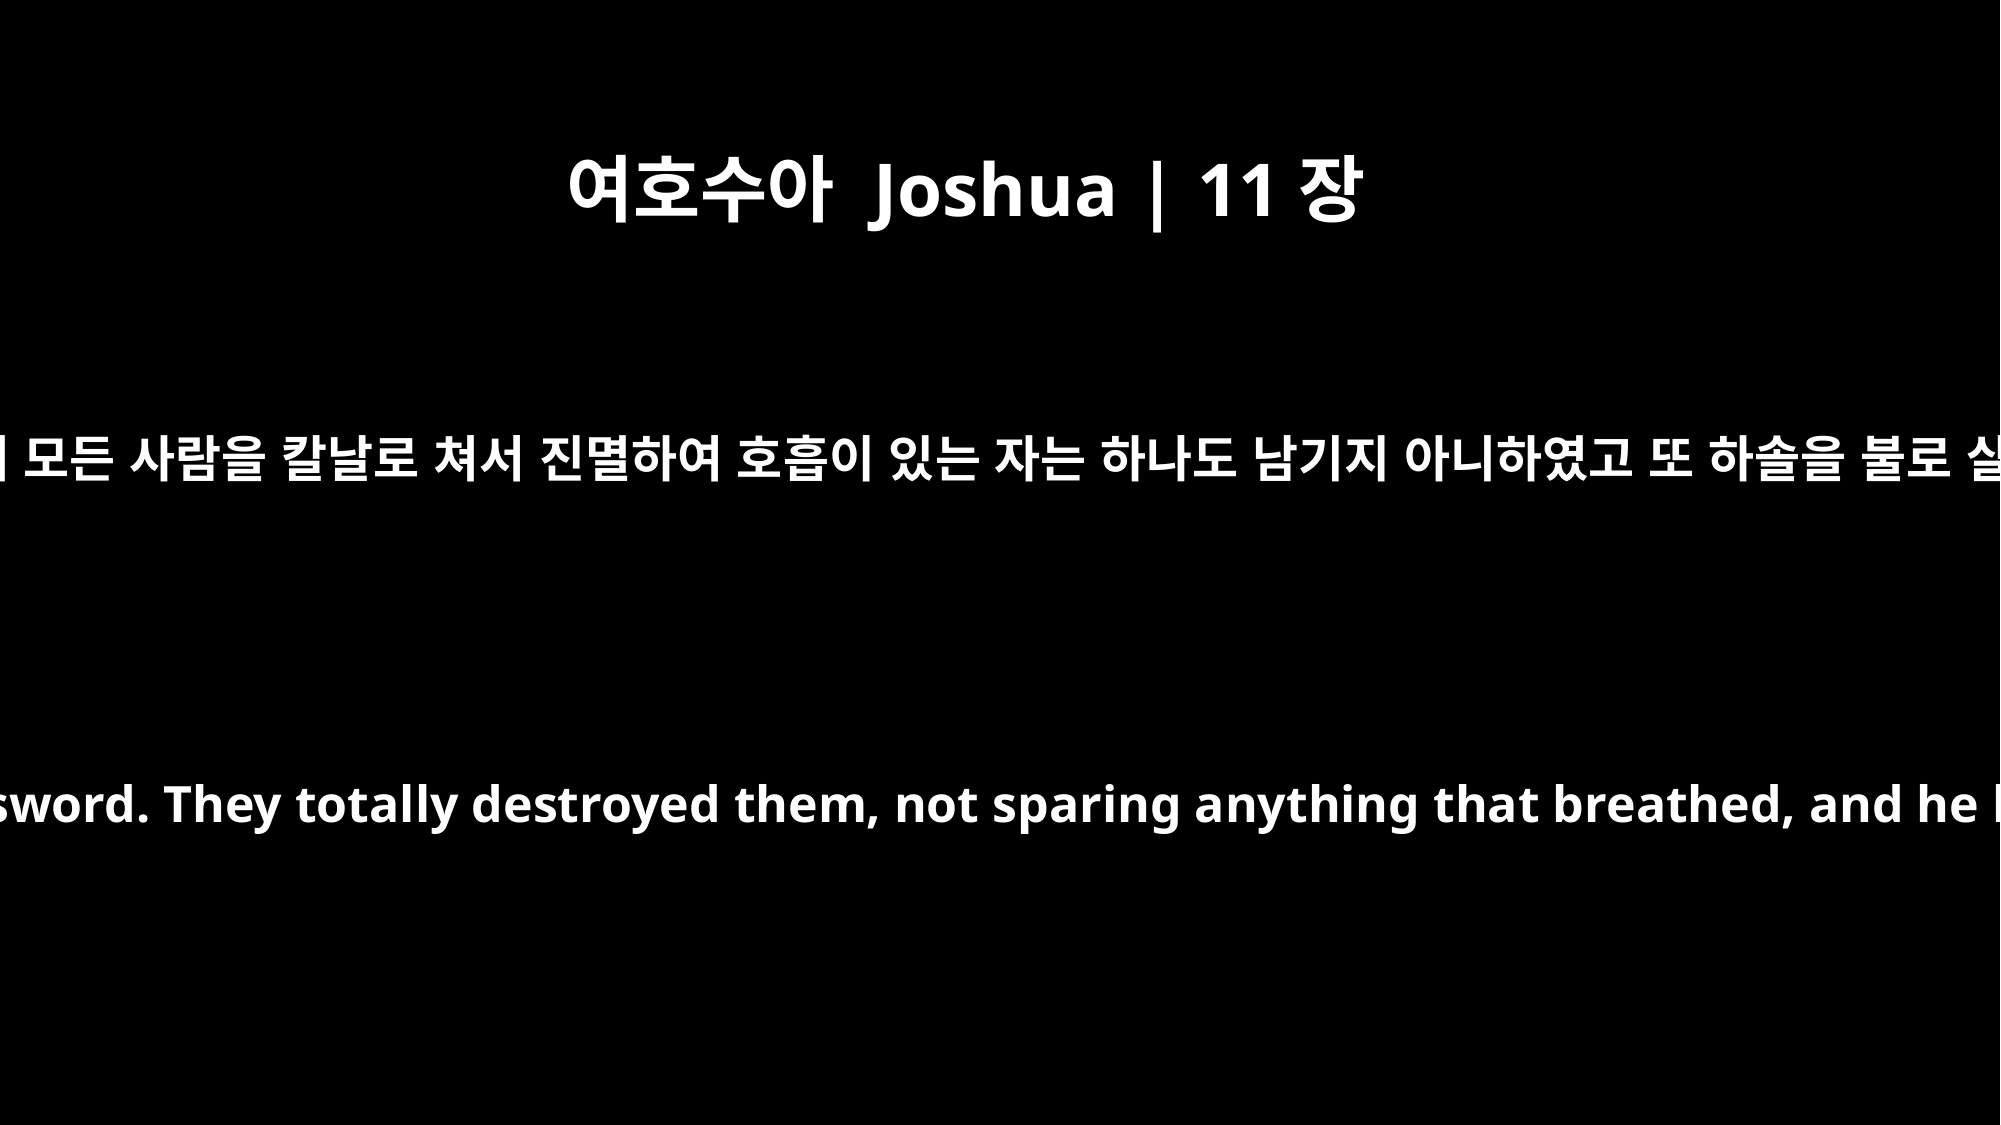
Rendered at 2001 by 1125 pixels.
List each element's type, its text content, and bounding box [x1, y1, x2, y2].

text_box 여호수아 Joshua | 11장 [551, 136, 1381, 239]
text_box 11 그 가운데 모든 사람을 칼날로 쳐서 진멸하여 호흡이 있는 자는 하나도 남기지 아니하였고 또 하솔을 불로 살랐고 [0, 359, 2000, 495]
text_box Everyone in it they put to the sword. They totally destroyed them, not sparing anything that breathed, and he burned up Hazor itself. [0, 764, 2000, 840]
